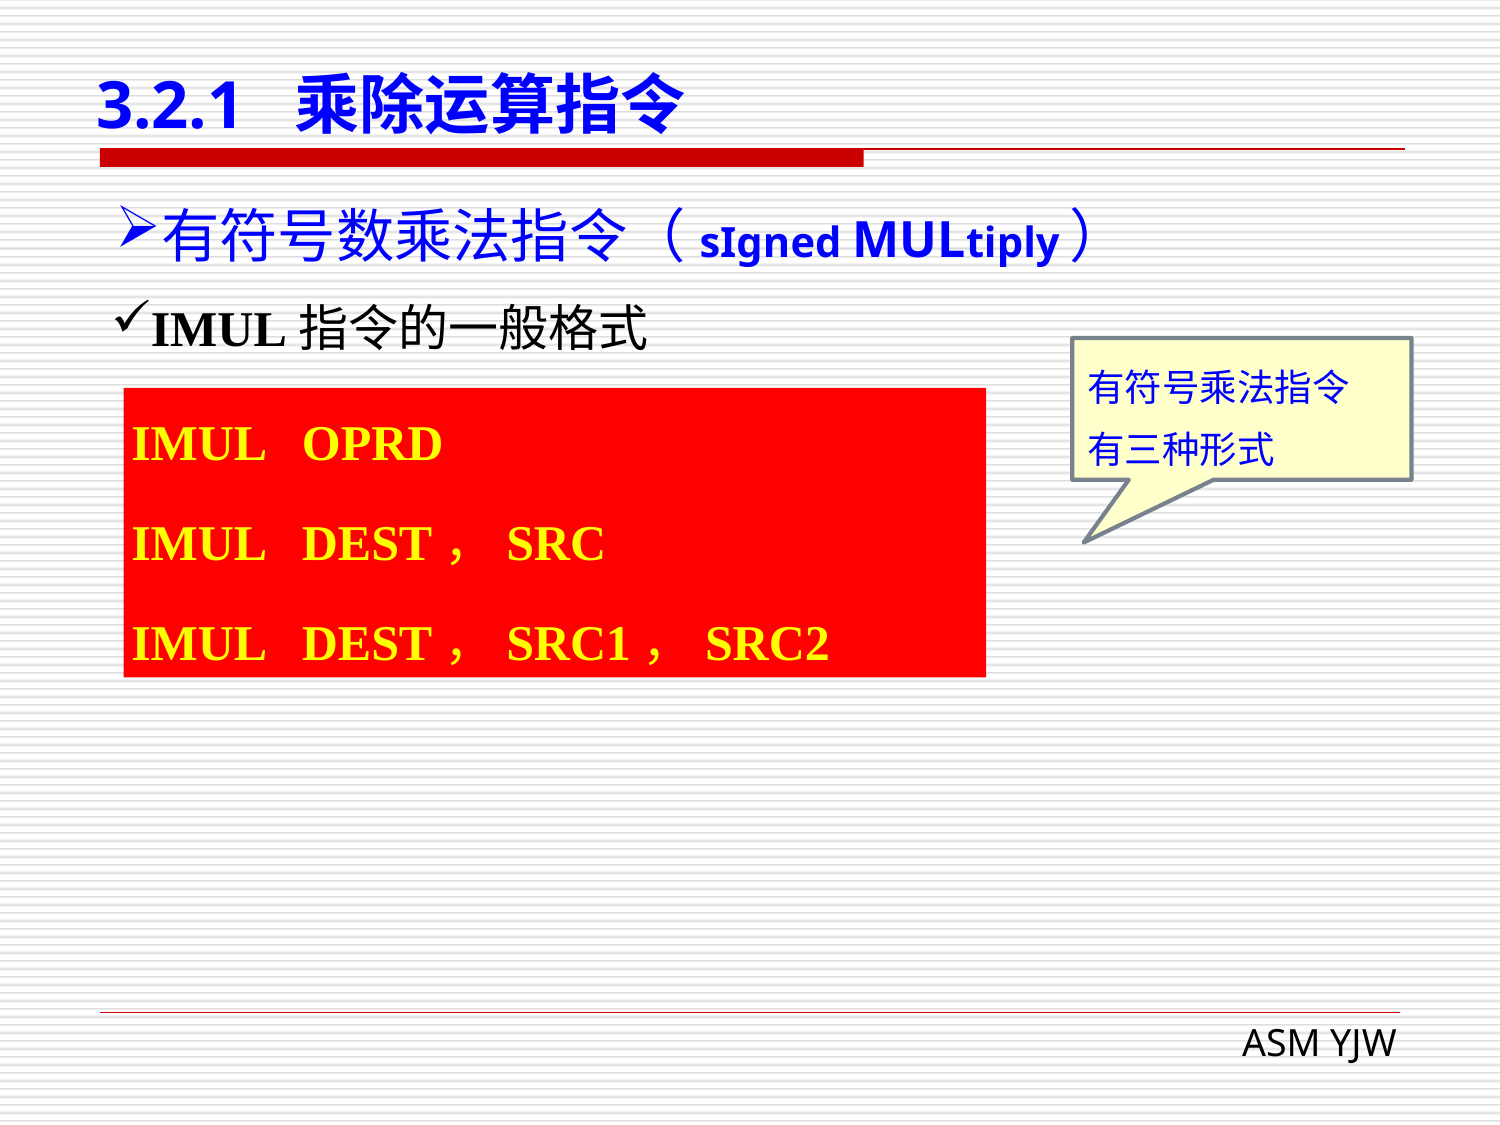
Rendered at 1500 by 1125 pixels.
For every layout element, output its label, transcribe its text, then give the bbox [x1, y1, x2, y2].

text_box IMUL OPRD IMUL DEST，SRC IMUL DEST，SRC1，SRC2 [123, 387, 987, 678]
text_box IMUL指令的一般格式 [103, 289, 1189, 364]
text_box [1071, 337, 1412, 543]
text_box 有符号数乘法指令（sIgned MULtiply） [107, 191, 1393, 277]
picture [0, 0, 1500, 1125]
title 3.2.1 乘除运算指令 [87, 42, 1448, 150]
